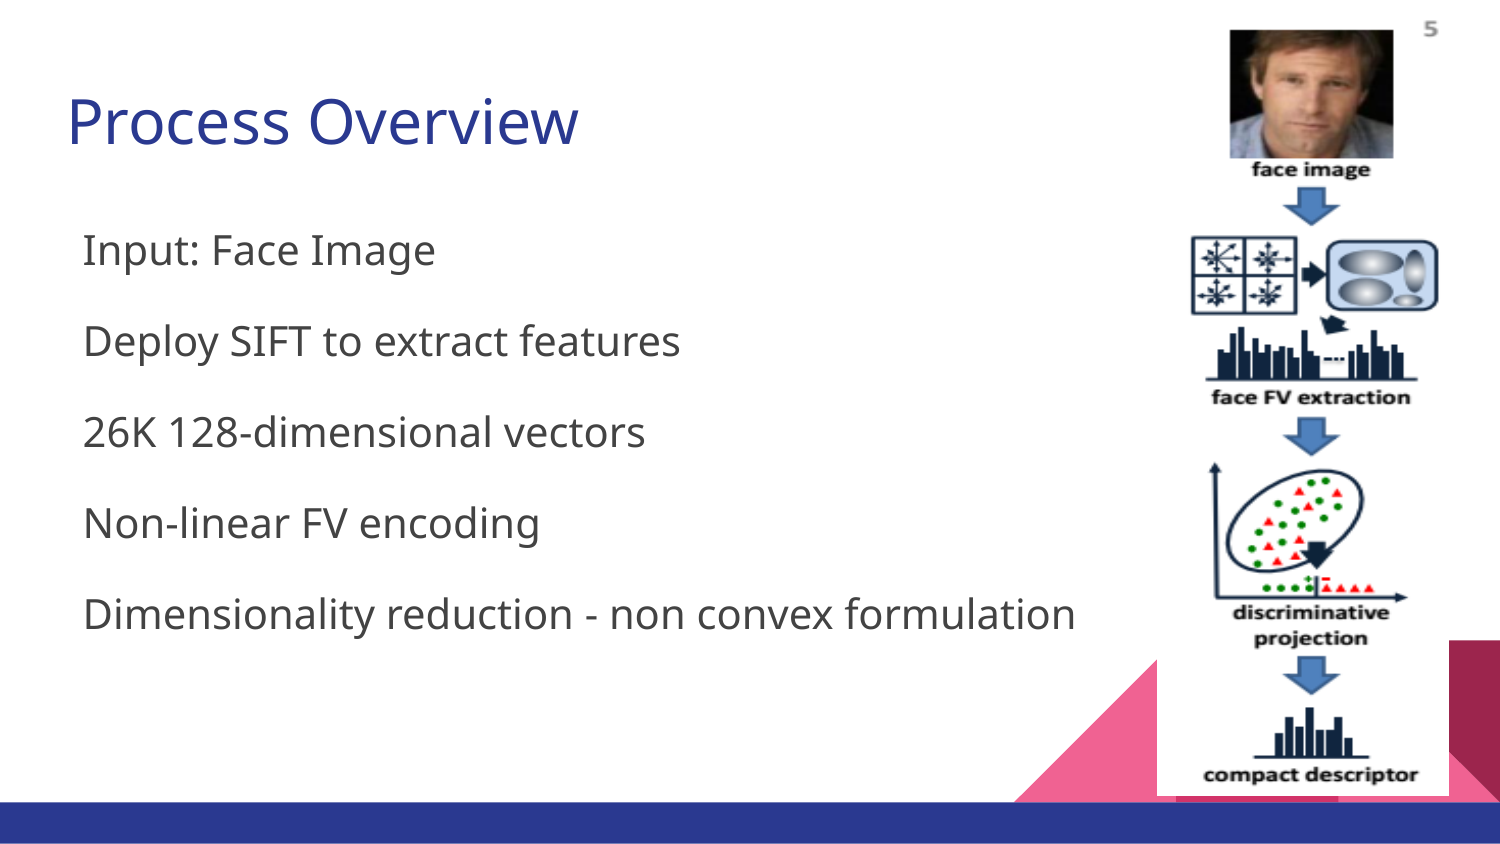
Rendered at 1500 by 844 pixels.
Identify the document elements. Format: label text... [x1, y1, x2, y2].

list Input: Face Image Deploy SIFT to extract features 26K 128-dimensional vectors Non-linear FV encoding Dimensionality reduction - non convex formulation [51, 201, 1151, 750]
title Process Overview [51, 67, 1151, 167]
picture [1157, 18, 1450, 796]
